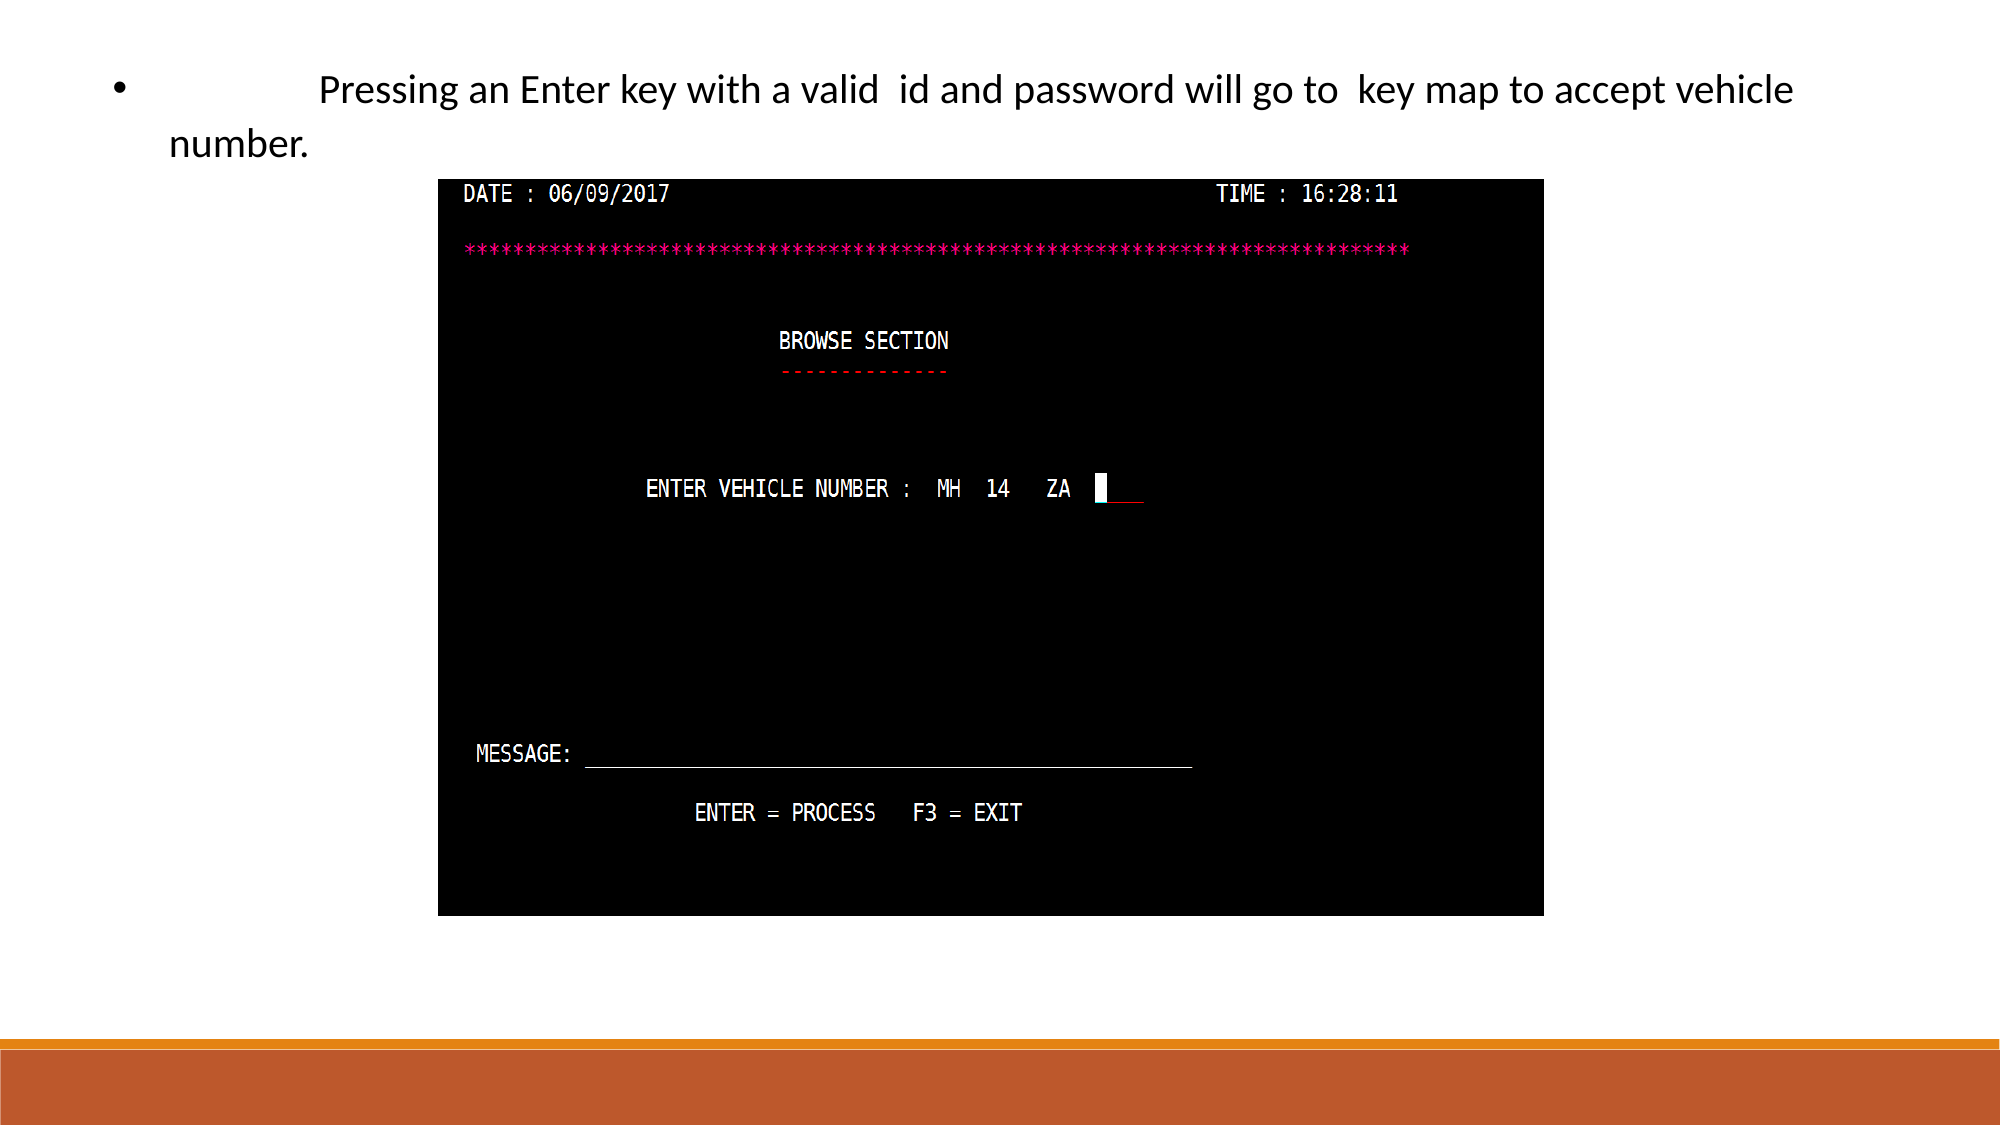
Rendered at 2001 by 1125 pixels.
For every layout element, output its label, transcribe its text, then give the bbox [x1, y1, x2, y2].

text_box Pressing an Enter key with a valid id and password will go to key map to accept vehicle number. [22, 51, 1899, 174]
picture [437, 179, 1544, 917]
